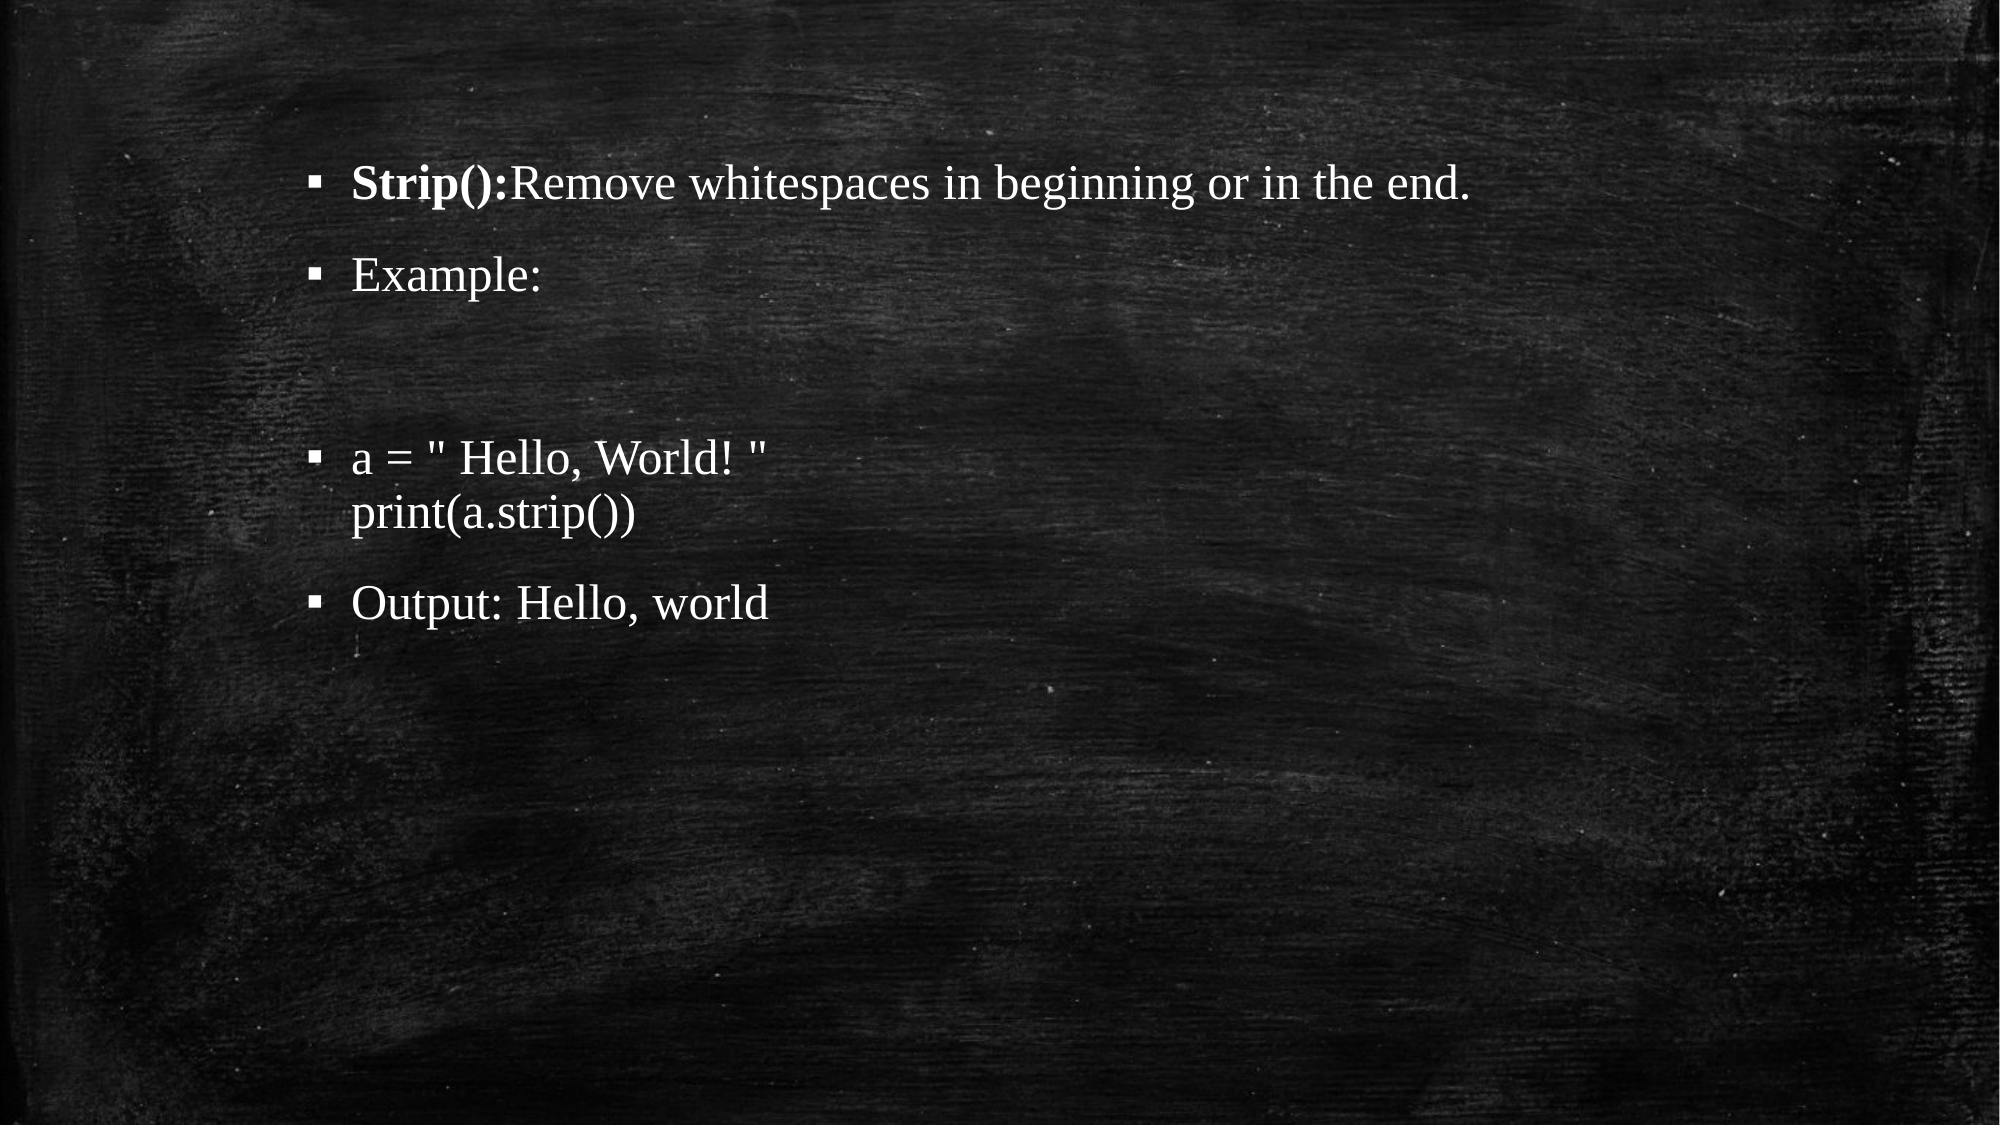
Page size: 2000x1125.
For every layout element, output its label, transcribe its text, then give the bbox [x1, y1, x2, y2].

list Strip():Remove whitespaces in beginning or in the end. Example: a = " Hello, World! " print(a.strip()) Output: Hello, world [291, 149, 1674, 1013]
